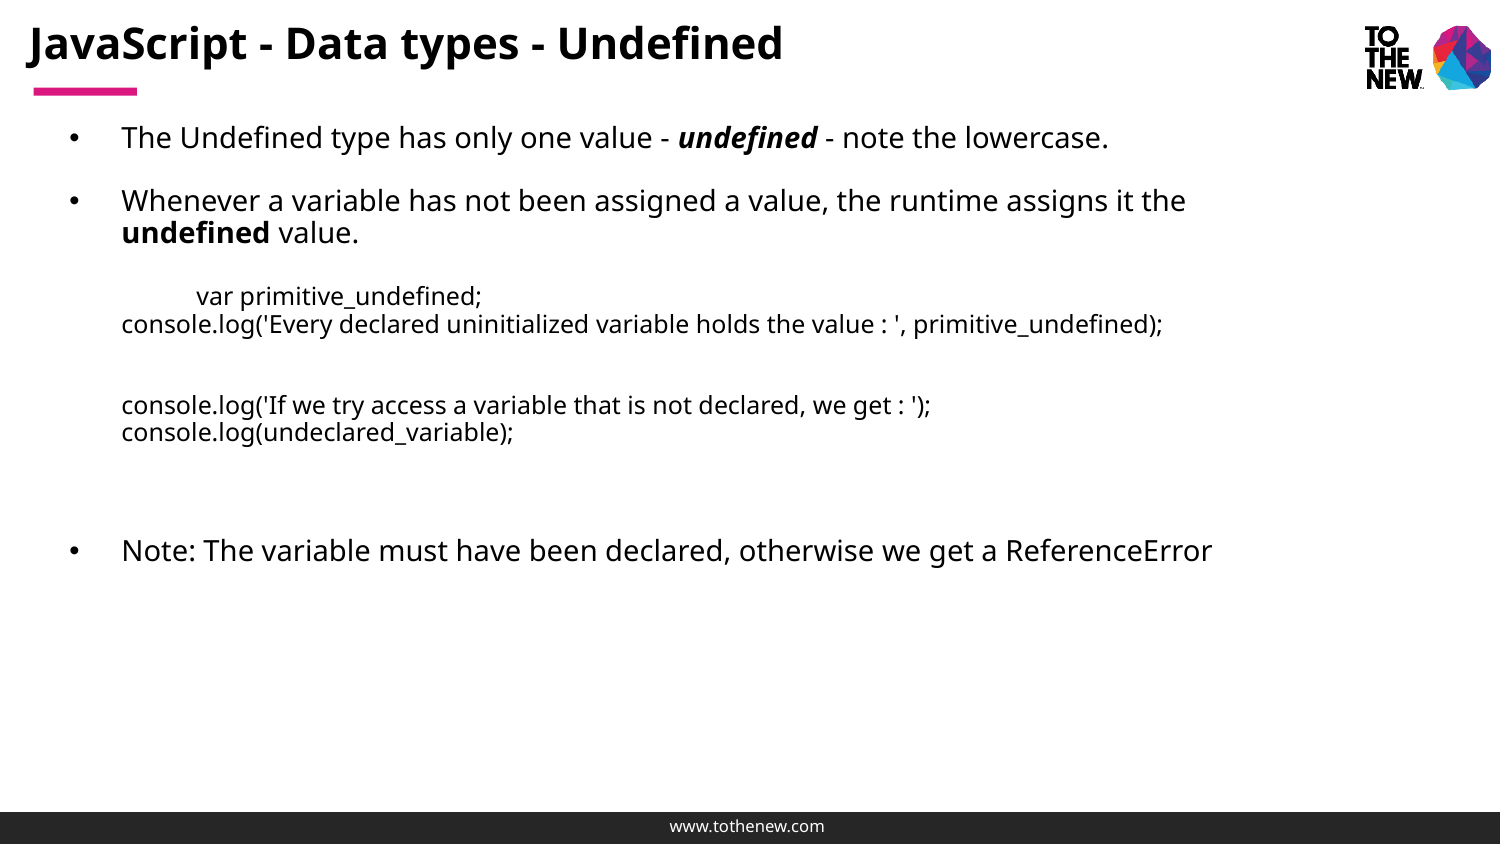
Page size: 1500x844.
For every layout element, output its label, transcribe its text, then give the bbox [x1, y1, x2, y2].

list The Undefined type has only one value - undefined - note the lowercase. Whenever a variable has not been assigned a value, the runtime assigns it the undefined value. var primitive_undefined; console.log('Every declared uninitialized variable holds the value : ', primitive_undefined); console.log('If we try access a variable that is not declared, we get : '); console.log(undeclared_variable); Note: The variable must have been declared, otherwise we get a ReferenceError [31, 116, 1350, 799]
picture [1350, 0, 1500, 116]
title JavaScript - Data types - Undefined [14, 14, 1350, 85]
